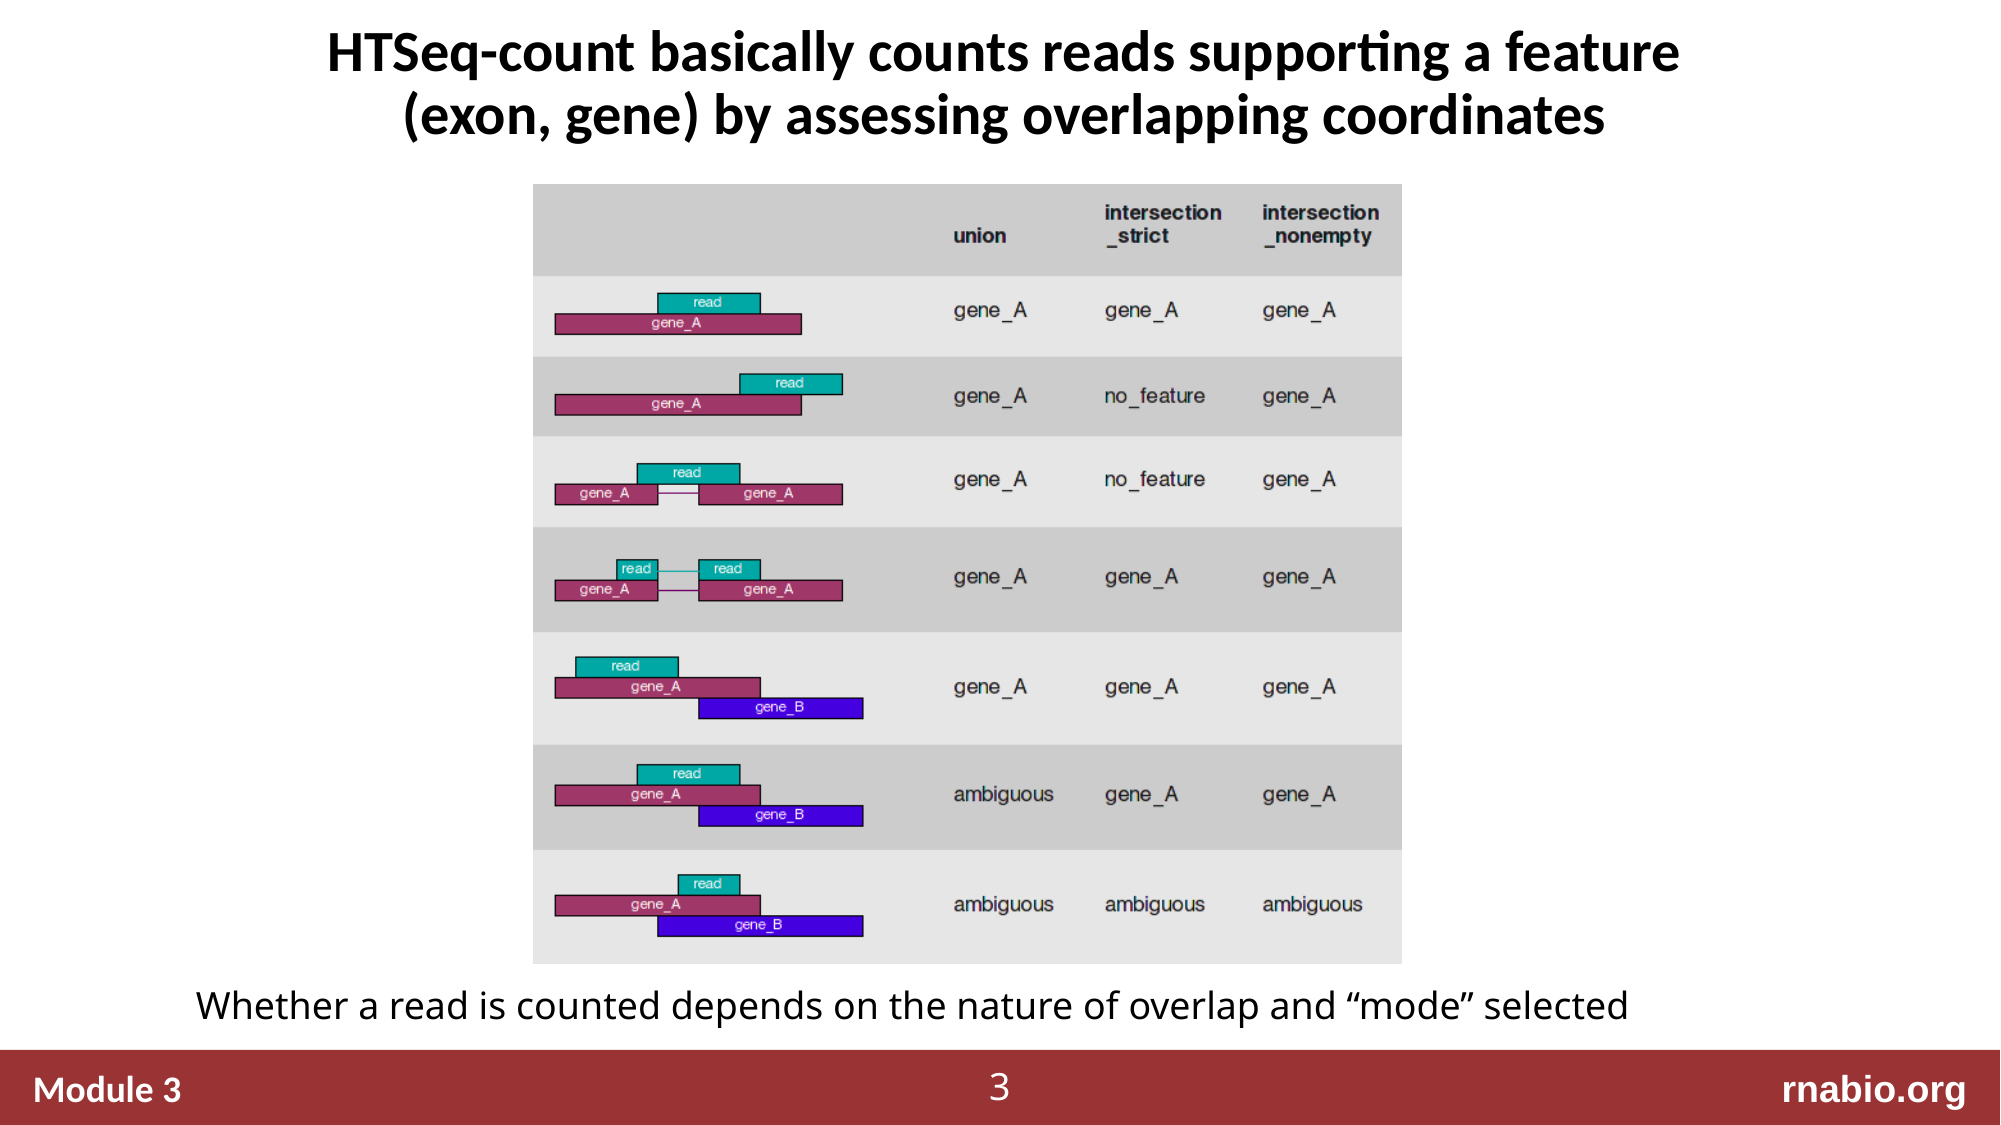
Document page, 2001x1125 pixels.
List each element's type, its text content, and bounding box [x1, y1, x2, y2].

text_box Whether a read is counted depends on the nature of overlap and “mode” selected [181, 974, 1820, 1035]
picture [533, 184, 1402, 965]
title HTSeq-count basically counts reads supporting a feature (exon, gene) by assessing overlapping coordinates [279, 7, 1730, 161]
